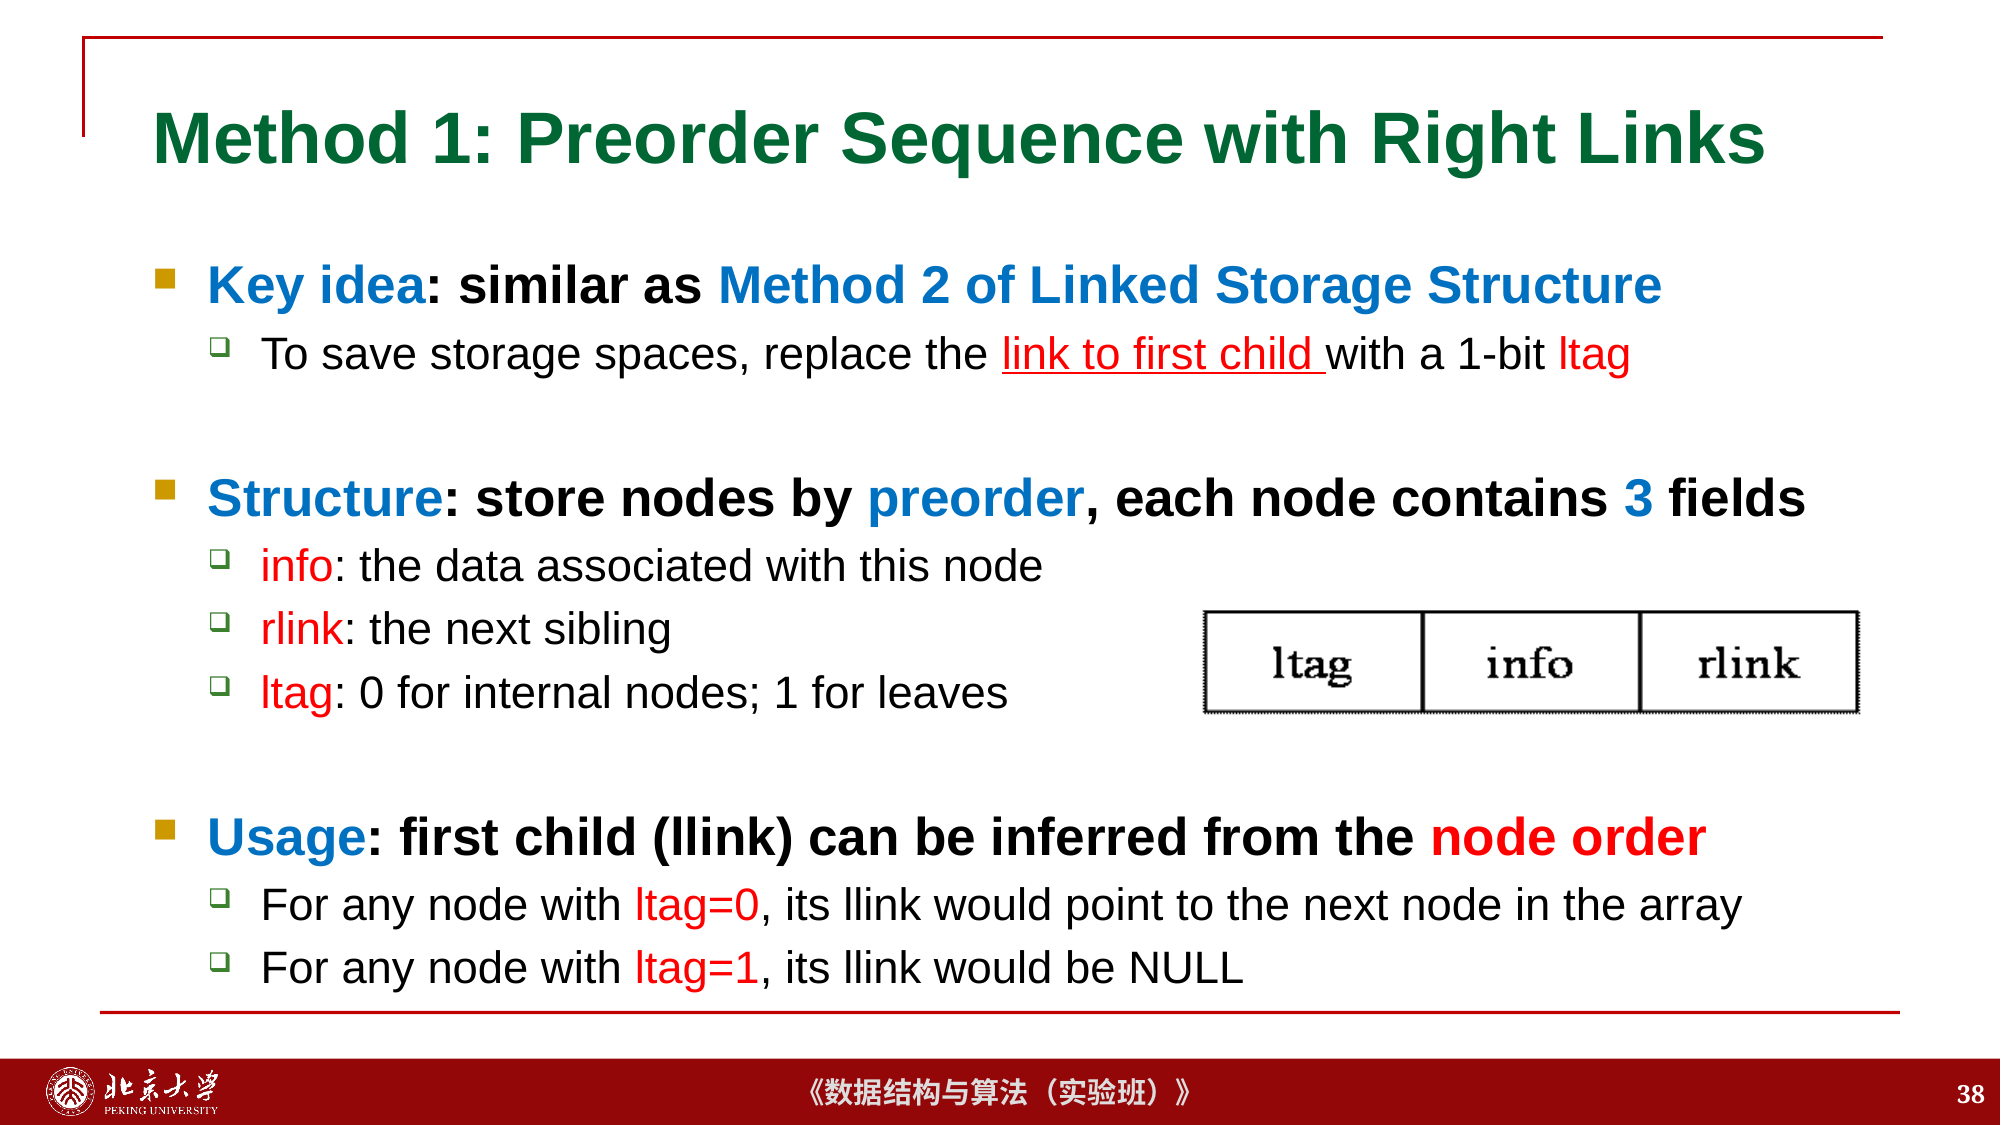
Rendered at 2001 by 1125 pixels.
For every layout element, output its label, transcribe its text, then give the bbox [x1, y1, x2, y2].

slide_number 38 [1550, 1065, 2000, 1125]
list Key idea: similar as Method 2 of Linked Storage Structure To save storage spaces, replace the link to first child with a 1-bit ltag Structure: store nodes by preorder, each node contains 3 fields info: the data associated with this node rlink: the next sibling ltag: 0 for internal nodes; 1 for leaves Usage: first child (llink) can be inferred from the node order For any node with ltag=0, its llink would point to the next node in the array For any node with ltag=1, its llink would be NULL [137, 243, 1863, 1017]
picture [46, 1067, 218, 1116]
title Method 1: Preorder Sequence with Right Links [137, 59, 1863, 209]
picture [1200, 609, 1862, 717]
